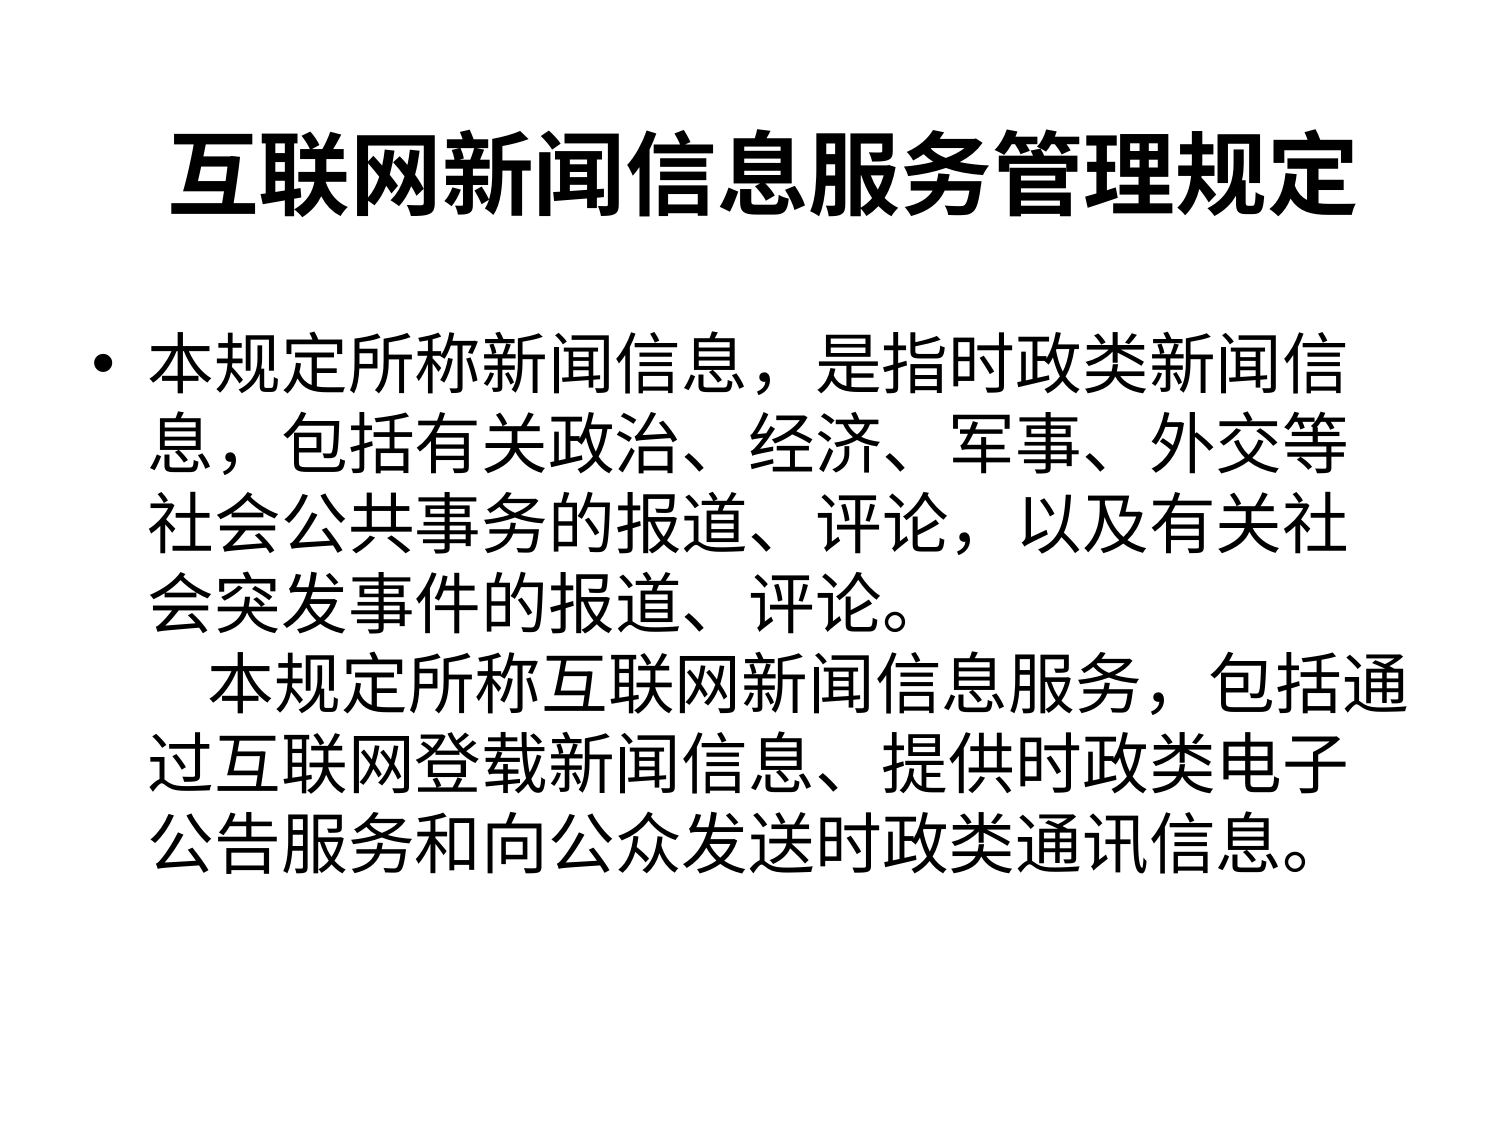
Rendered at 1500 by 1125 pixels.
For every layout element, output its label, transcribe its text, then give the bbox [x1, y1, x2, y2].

title 互联网新闻信息服务管理规定 [88, 78, 1439, 266]
list 本规定所称新闻信息，是指时政类新闻信息，包括有关政治、经济、军事、外交等社会公共事务的报道、评论，以及有关社会突发事件的报道、评论。 本规定所称互联网新闻信息服务，包括通过互联网登载新闻信息、提供时政类电子公告服务和向公众发送时政类通讯信息。 [76, 314, 1427, 993]
